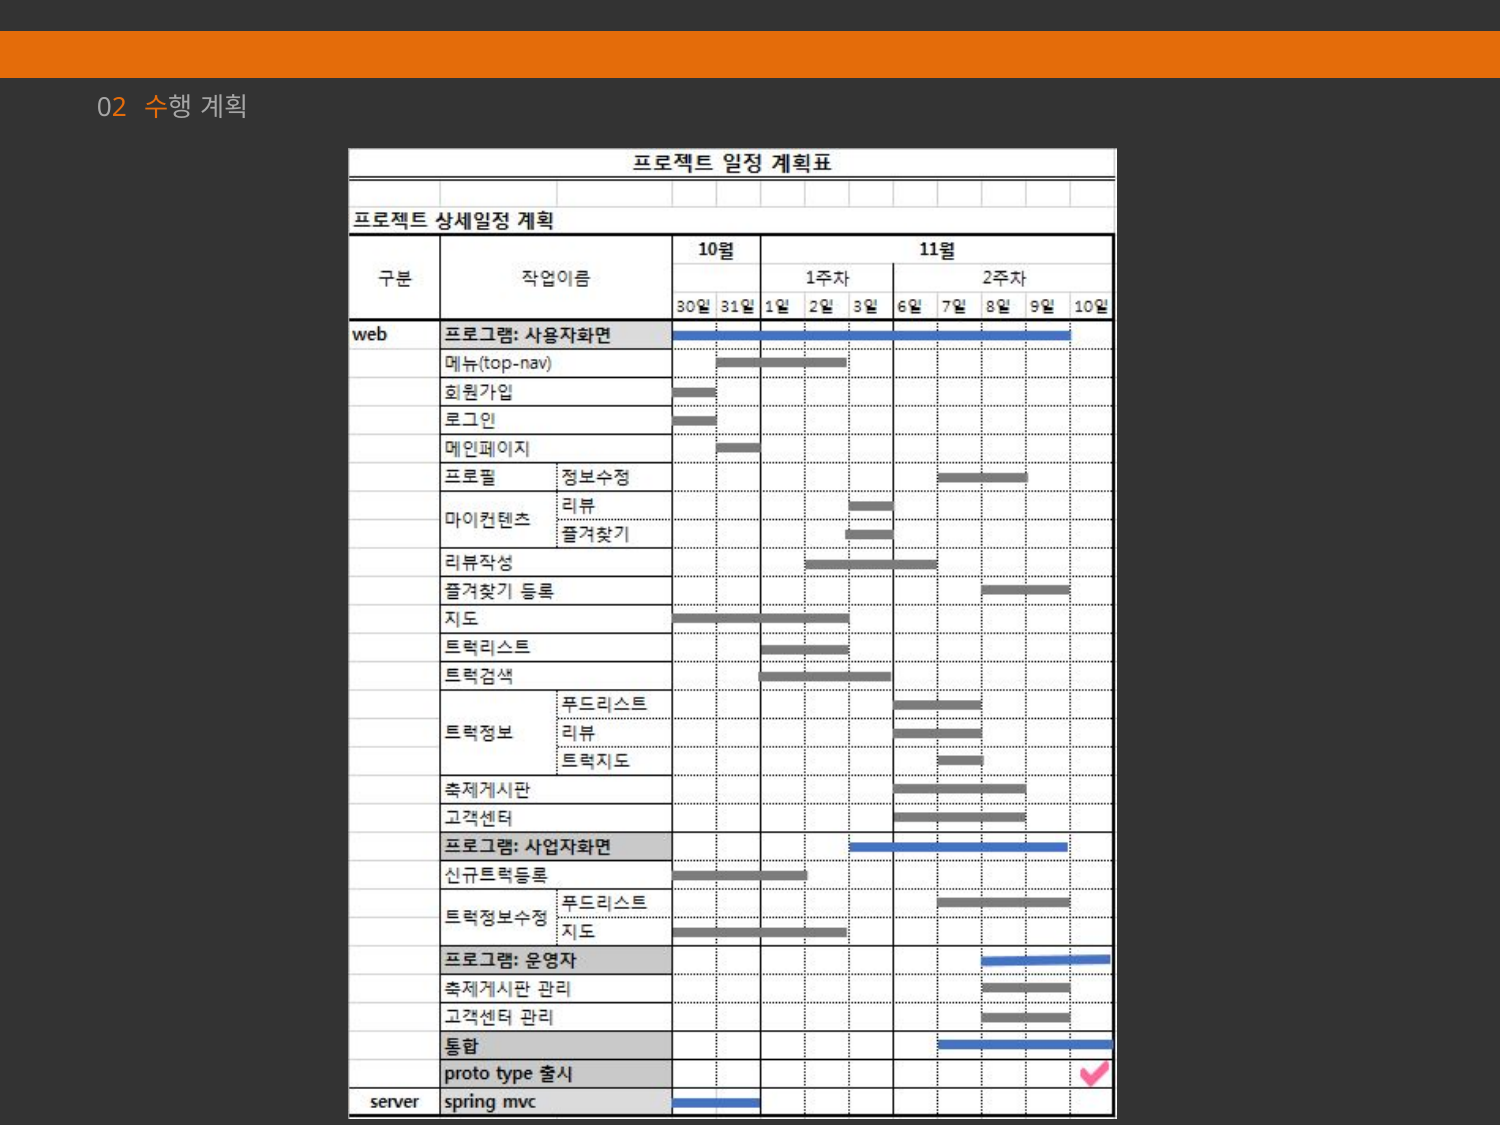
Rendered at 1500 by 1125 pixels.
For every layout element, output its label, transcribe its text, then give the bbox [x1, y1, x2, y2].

title 02 수행 계획 [64, 42, 1415, 138]
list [348, 148, 1117, 1119]
